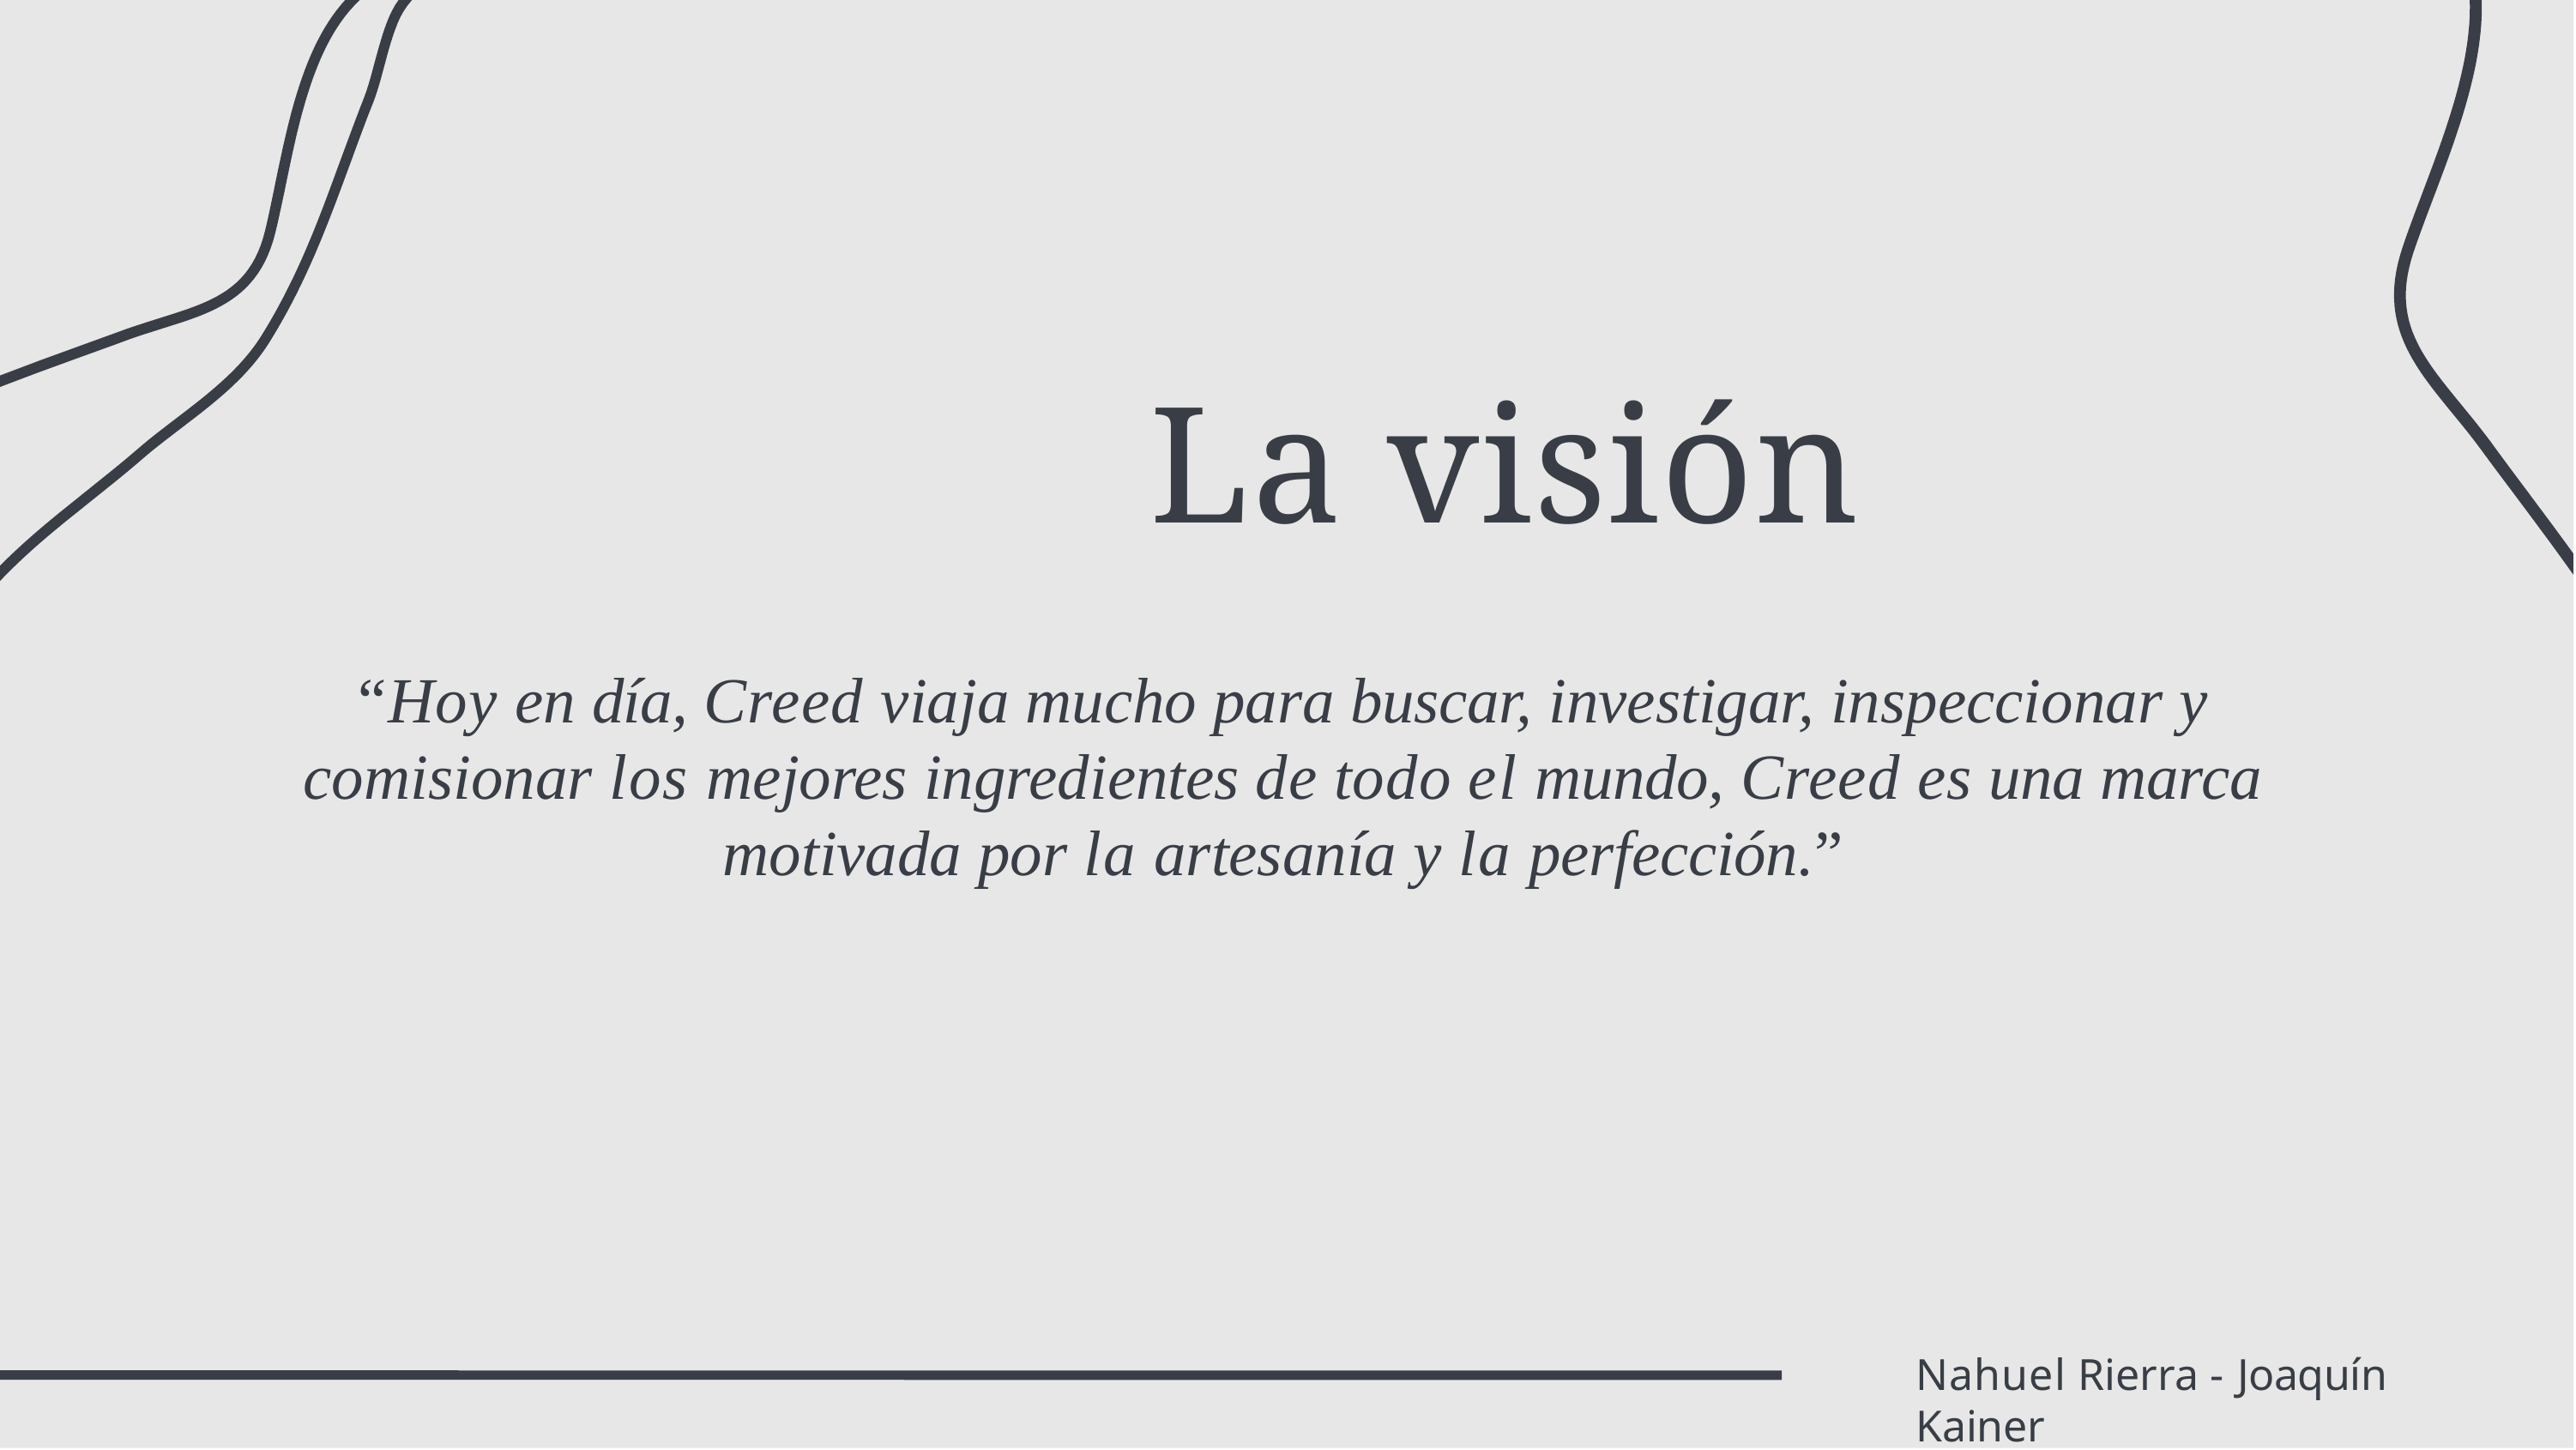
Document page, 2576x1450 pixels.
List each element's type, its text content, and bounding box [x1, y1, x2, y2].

text_box [0, 1370, 1783, 1381]
text_box “Hoy en día, Creed viaja mucho para buscar, investigar, inspeccionar y comisionar los mejores ingredientes de todo el mundo, Creed es una marca motivada por la artesanía y la perfección.” [282, 660, 2282, 891]
text_box La visión [1148, 359, 1867, 555]
footer Nahuel Rierra - Joaquín Kainer [1914, 1345, 2499, 1450]
